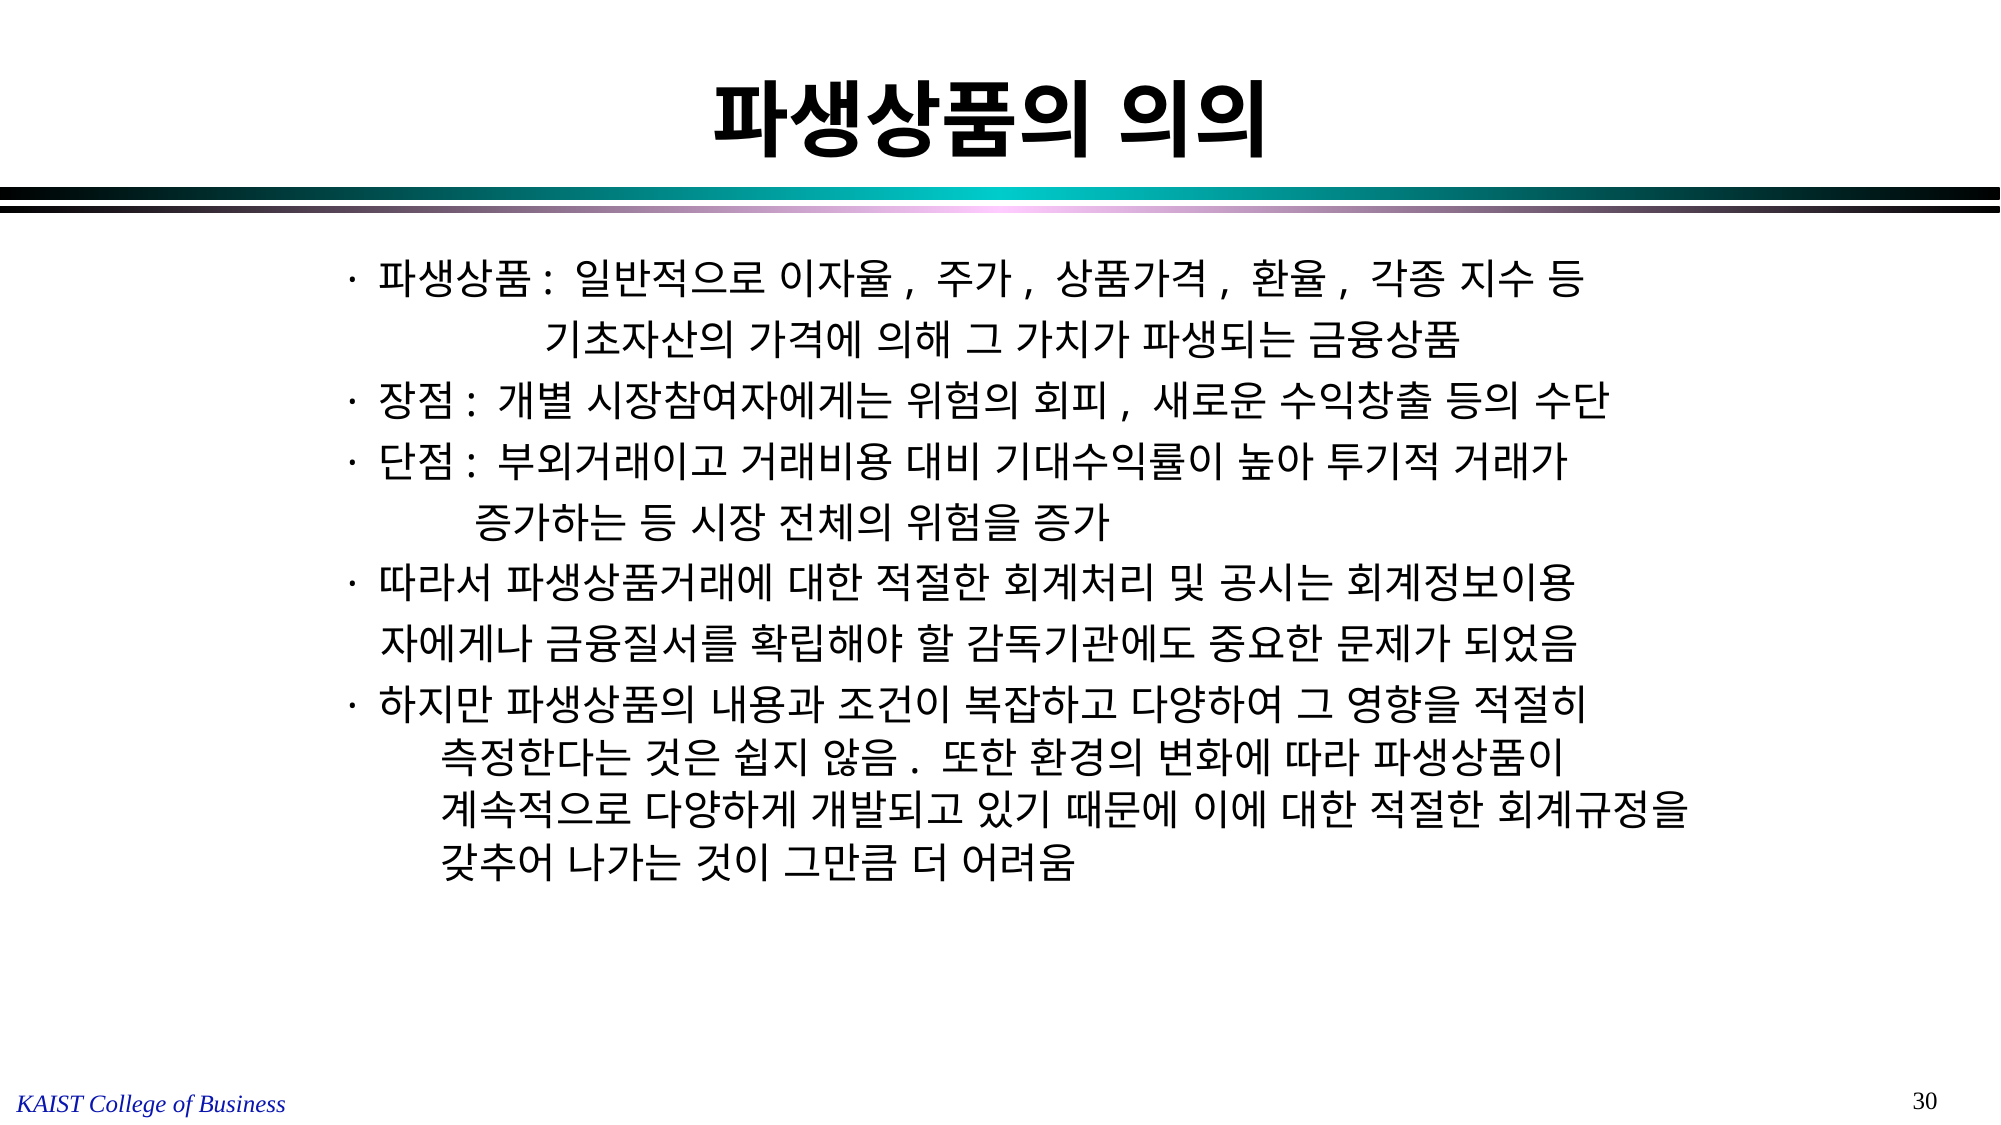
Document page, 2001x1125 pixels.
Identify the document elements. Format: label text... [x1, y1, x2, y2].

title 파생상품의 의의 [133, 37, 1850, 175]
text_box · 파생상품: 일반적으로 이자율, 주가, 상품가격, 환율, 각종 지수 등 기초자산의 가격에 의해 그 가치가 파생되는 금융상품 · 장점: 개별 시장참여자에게는 위험의 회피, 새로운 수익창출 등의 수단 · 단점: 부외거래이고 거래비용 대비 기대수익률이 높아 투기적 거래가 증가하는 등 시장 전체의 위험을 증가 · 따라서 파생상품거래에 대한 적절한 회계처리 및 공시는 회계정보이용 자에게나 금융질서를 확립해야 할 감독기관에도 중요한 문제가 되었음 · 하지만 파생상품의 내용과 조건이 복잡하고 다양하여 그 영향을 적절히 측정한다는 것은 쉽지 않음. 또한 환경의 변화에 따라 파생상품이 계속적으로 다양하게 개발되고 있기 때문에 이에 대한 적절한 회계규정을 갖추어 나가는 것이 그만큼 더 어려움 [332, 243, 1708, 961]
